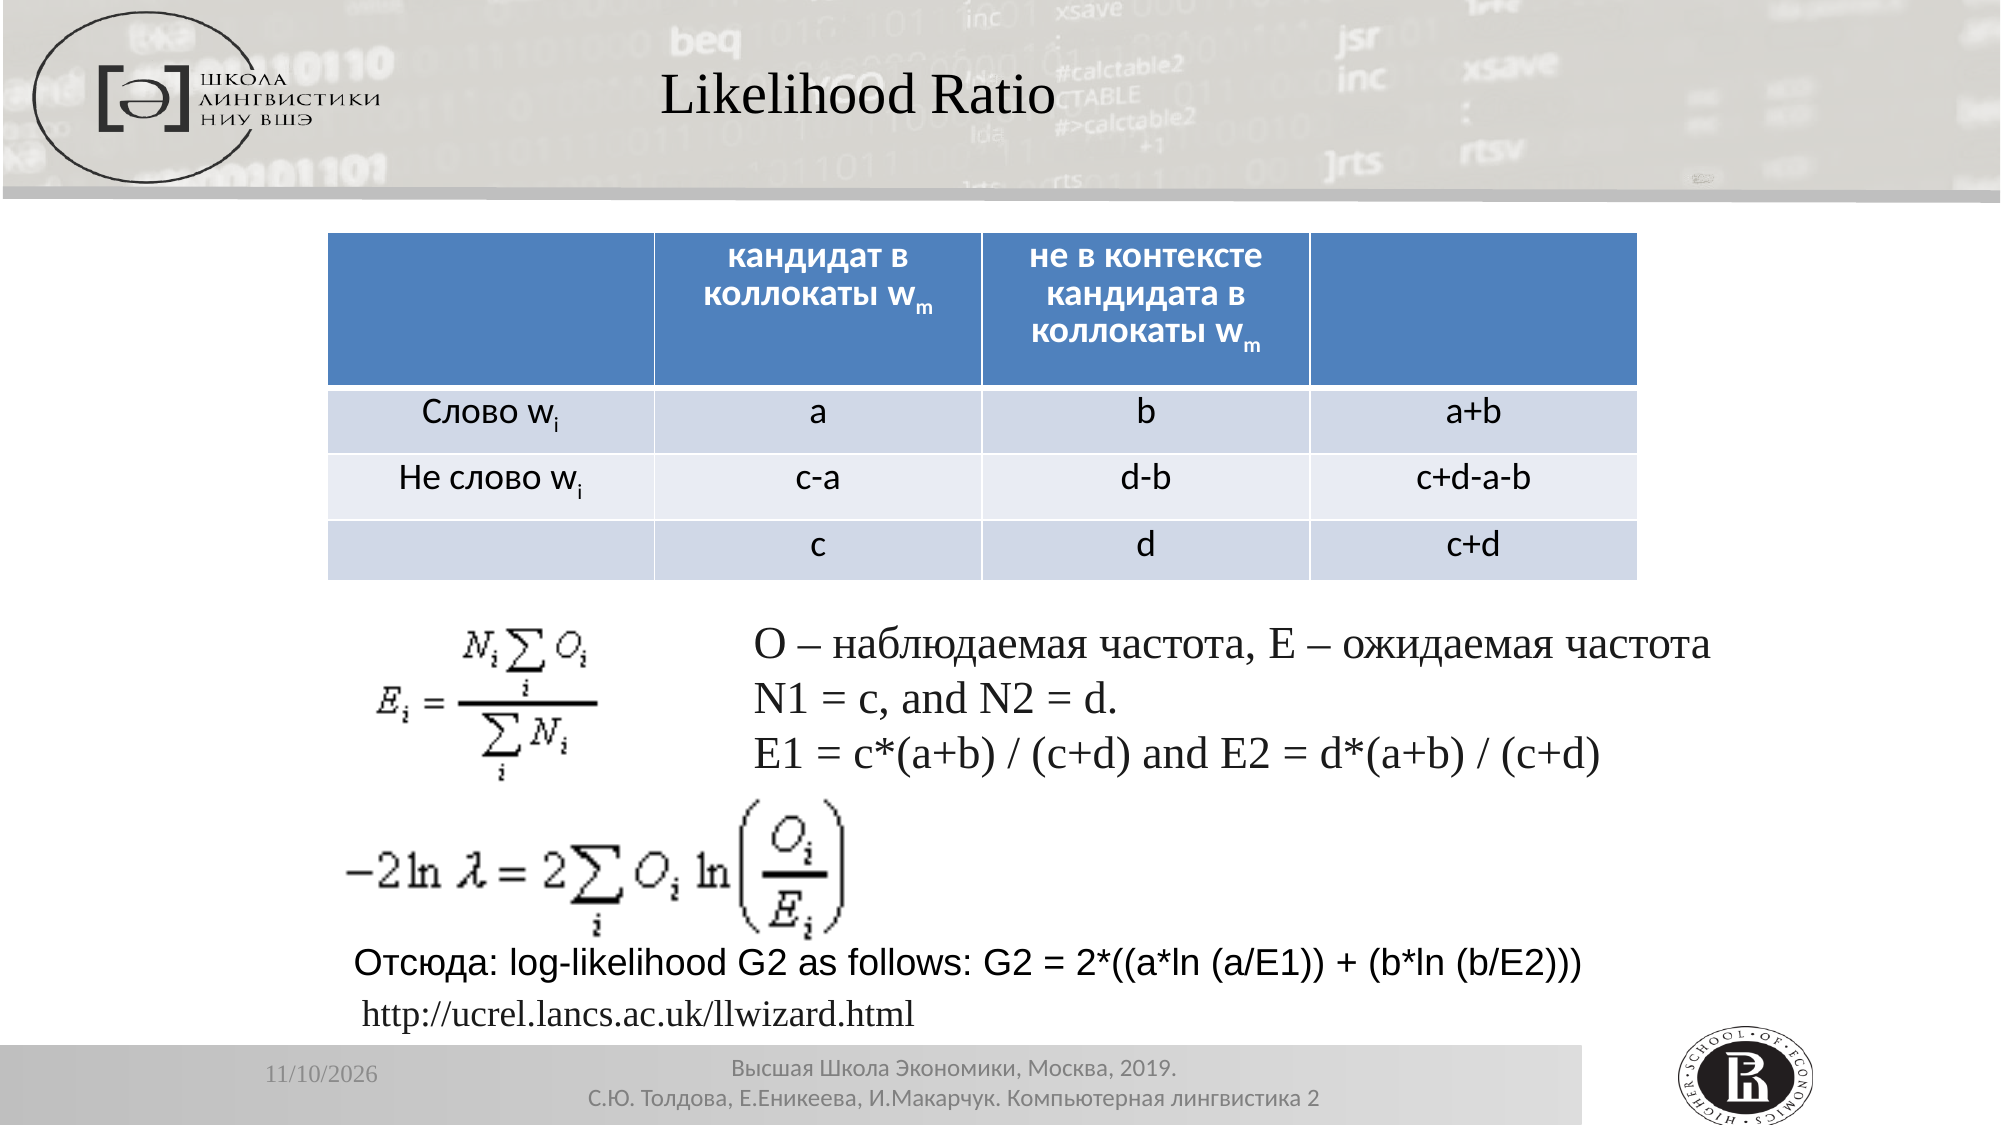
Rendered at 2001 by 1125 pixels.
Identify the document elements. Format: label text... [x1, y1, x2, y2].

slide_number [249, 1042, 600, 1103]
picture [338, 615, 862, 957]
table_cell Не слово wi [328, 455, 654, 519]
table_cell c+d-a-b [1311, 455, 1637, 519]
table_cell d-b [983, 455, 1309, 519]
picture [27, 7, 380, 187]
table_cell c [655, 521, 981, 580]
picture [1678, 1026, 1813, 1125]
text_box O – наблюдаемая частота, E – ожидаемая частота N1 = c, and N2 = d. E1 = c*(a+b) / (c+d) and E2 = d*(a+b) / (c+d) [738, 605, 1727, 785]
table_header кандидат в коллокаты wm [655, 233, 981, 385]
table_cell [328, 521, 654, 580]
table_cell a+b [1311, 391, 1637, 453]
text_box Likelihood Ratio [645, 47, 1221, 133]
table_cell b [983, 391, 1309, 453]
table_cell a [655, 391, 981, 453]
text_box Отсюда: log-likelihood G2 as follows: G2 = 2*((a*ln (a/E1)) + (b*ln (b/E2))) [338, 930, 1696, 991]
table_cell c-a [655, 455, 981, 519]
table_cell c+d [1311, 521, 1637, 580]
table_header [328, 233, 654, 385]
table_header [1311, 233, 1637, 385]
table_header не в контексте кандидата в коллокаты wm [983, 233, 1309, 385]
text_box http://ucrel.lancs.ac.uk/llwizard.html [347, 982, 931, 1042]
table_cell Слово wi [328, 391, 654, 453]
table_cell d [983, 521, 1309, 580]
